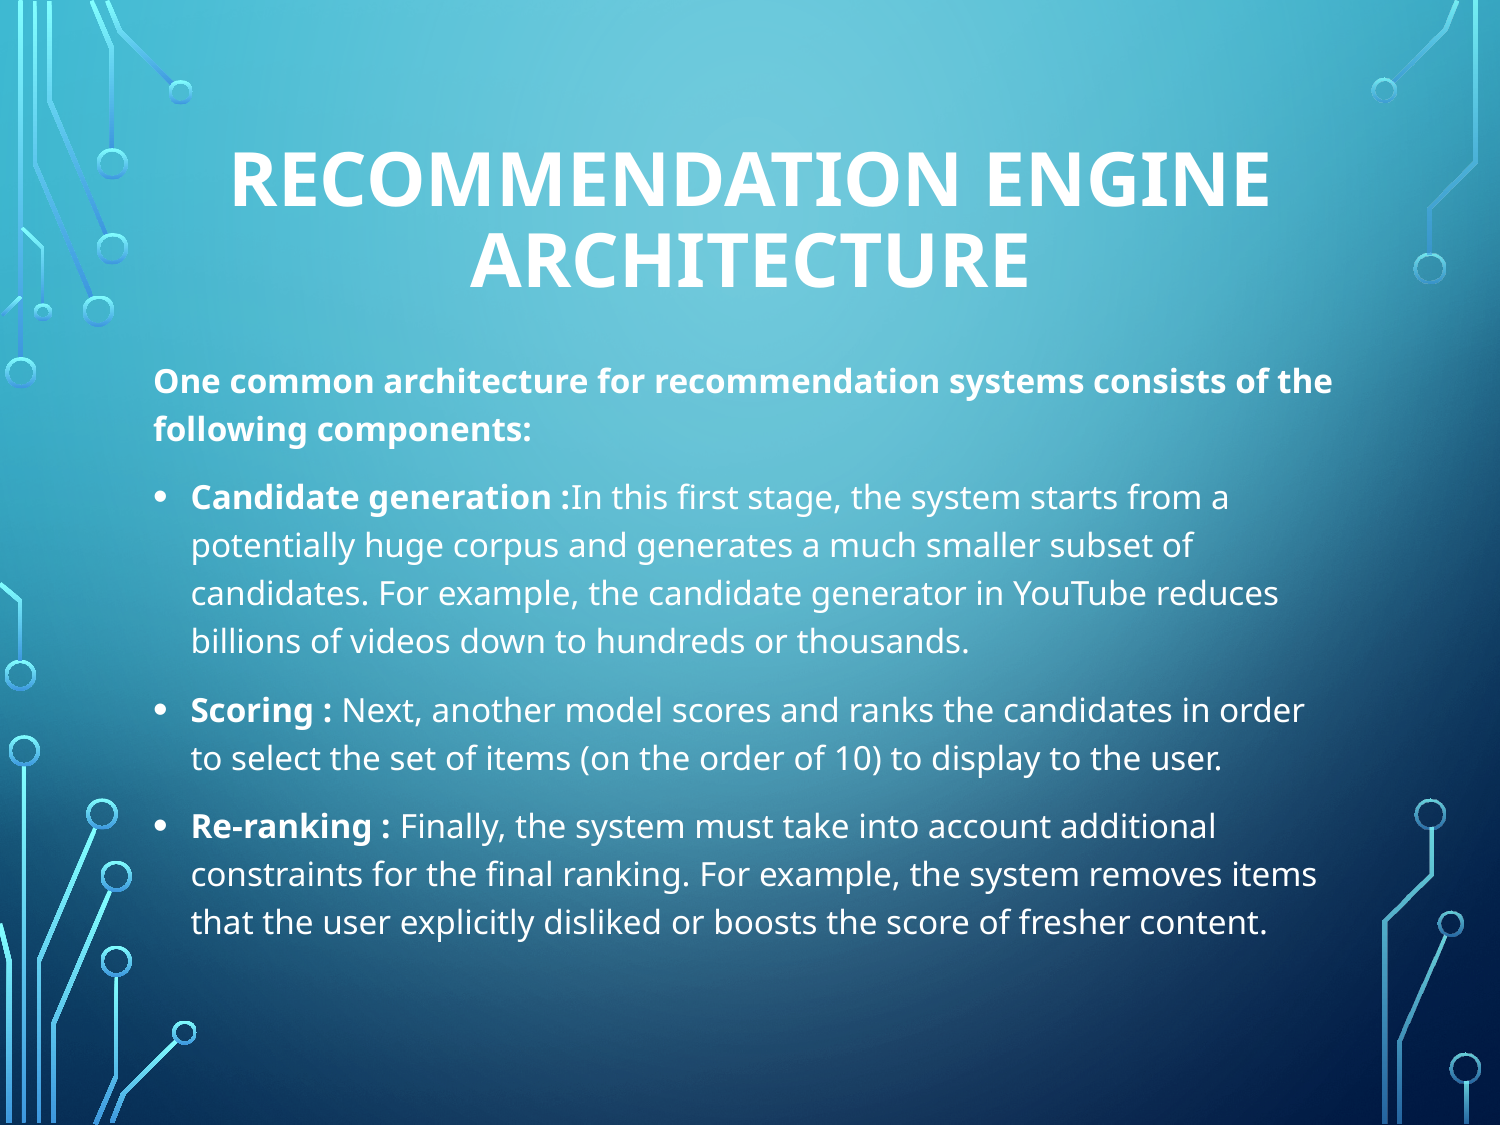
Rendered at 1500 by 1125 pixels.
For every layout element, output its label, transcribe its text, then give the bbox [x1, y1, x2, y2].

list One common architecture for recommendation systems consists of the following components: Candidate generation :In this first stage, the system starts from a potentially huge corpus and generates a much smaller subset of candidates. For example, the candidate generator in YouTube reduces billions of videos down to hundreds or thousands. Scoring : Next, another model scores and ranks the candidates in order to select the set of items (on the order of 10) to display to the user. Re-ranking : Finally, the system must take into account additional constraints for the final ranking. For example, the system removes items that the user explicitly disliked or boosts the score of fresher content. [138, 344, 1357, 1024]
title Recommendation Engine Architecture [141, 101, 1361, 345]
